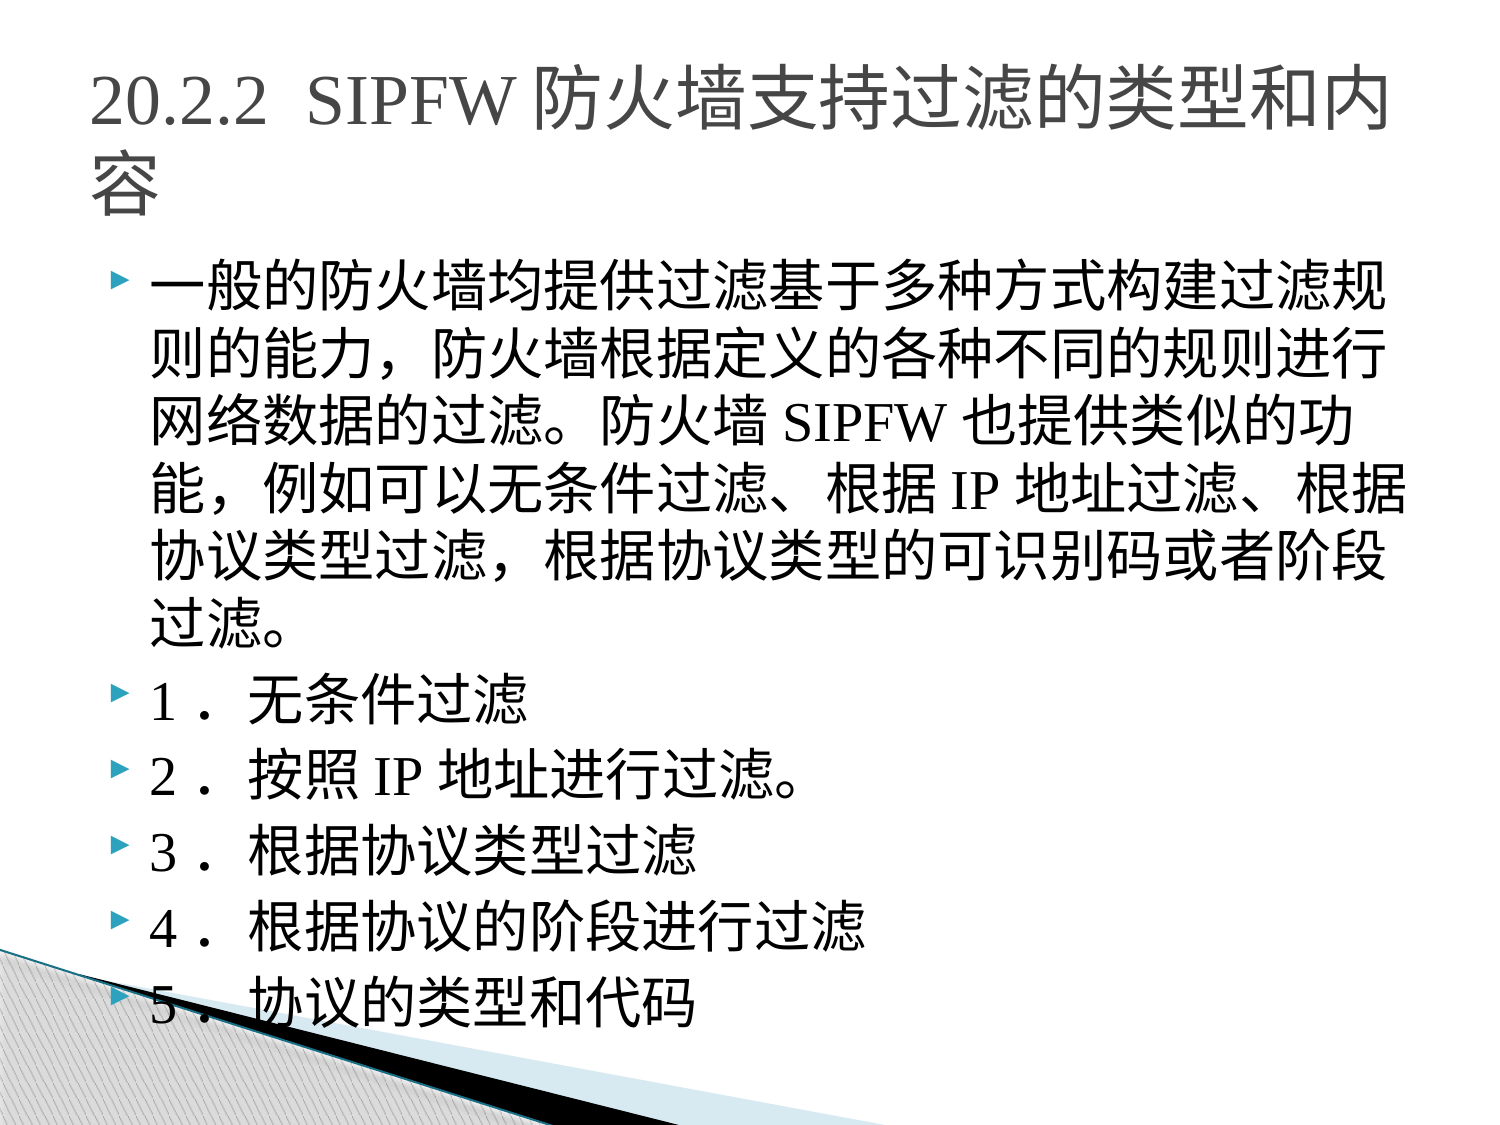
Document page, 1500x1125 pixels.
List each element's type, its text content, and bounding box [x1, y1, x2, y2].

title 20.2.2 SIPFW防火墙支持过滤的类型和内容 [75, 45, 1425, 233]
list 一般的防火墙均提供过滤基于多种方式构建过滤规则的能力，防火墙根据定义的各种不同的规则进行网络数据的过滤。防火墙SIPFW也提供类似的功能，例如可以无条件过滤、根据IP地址过滤、根据协议类型过滤，根据协议类型的可识别码或者阶段过滤。 1．无条件过滤 2．按照IP地址进行过滤。 3．根据协议类型过滤 4．根据协议的阶段进行过滤 5．协议的类型和代码 [75, 243, 1425, 986]
